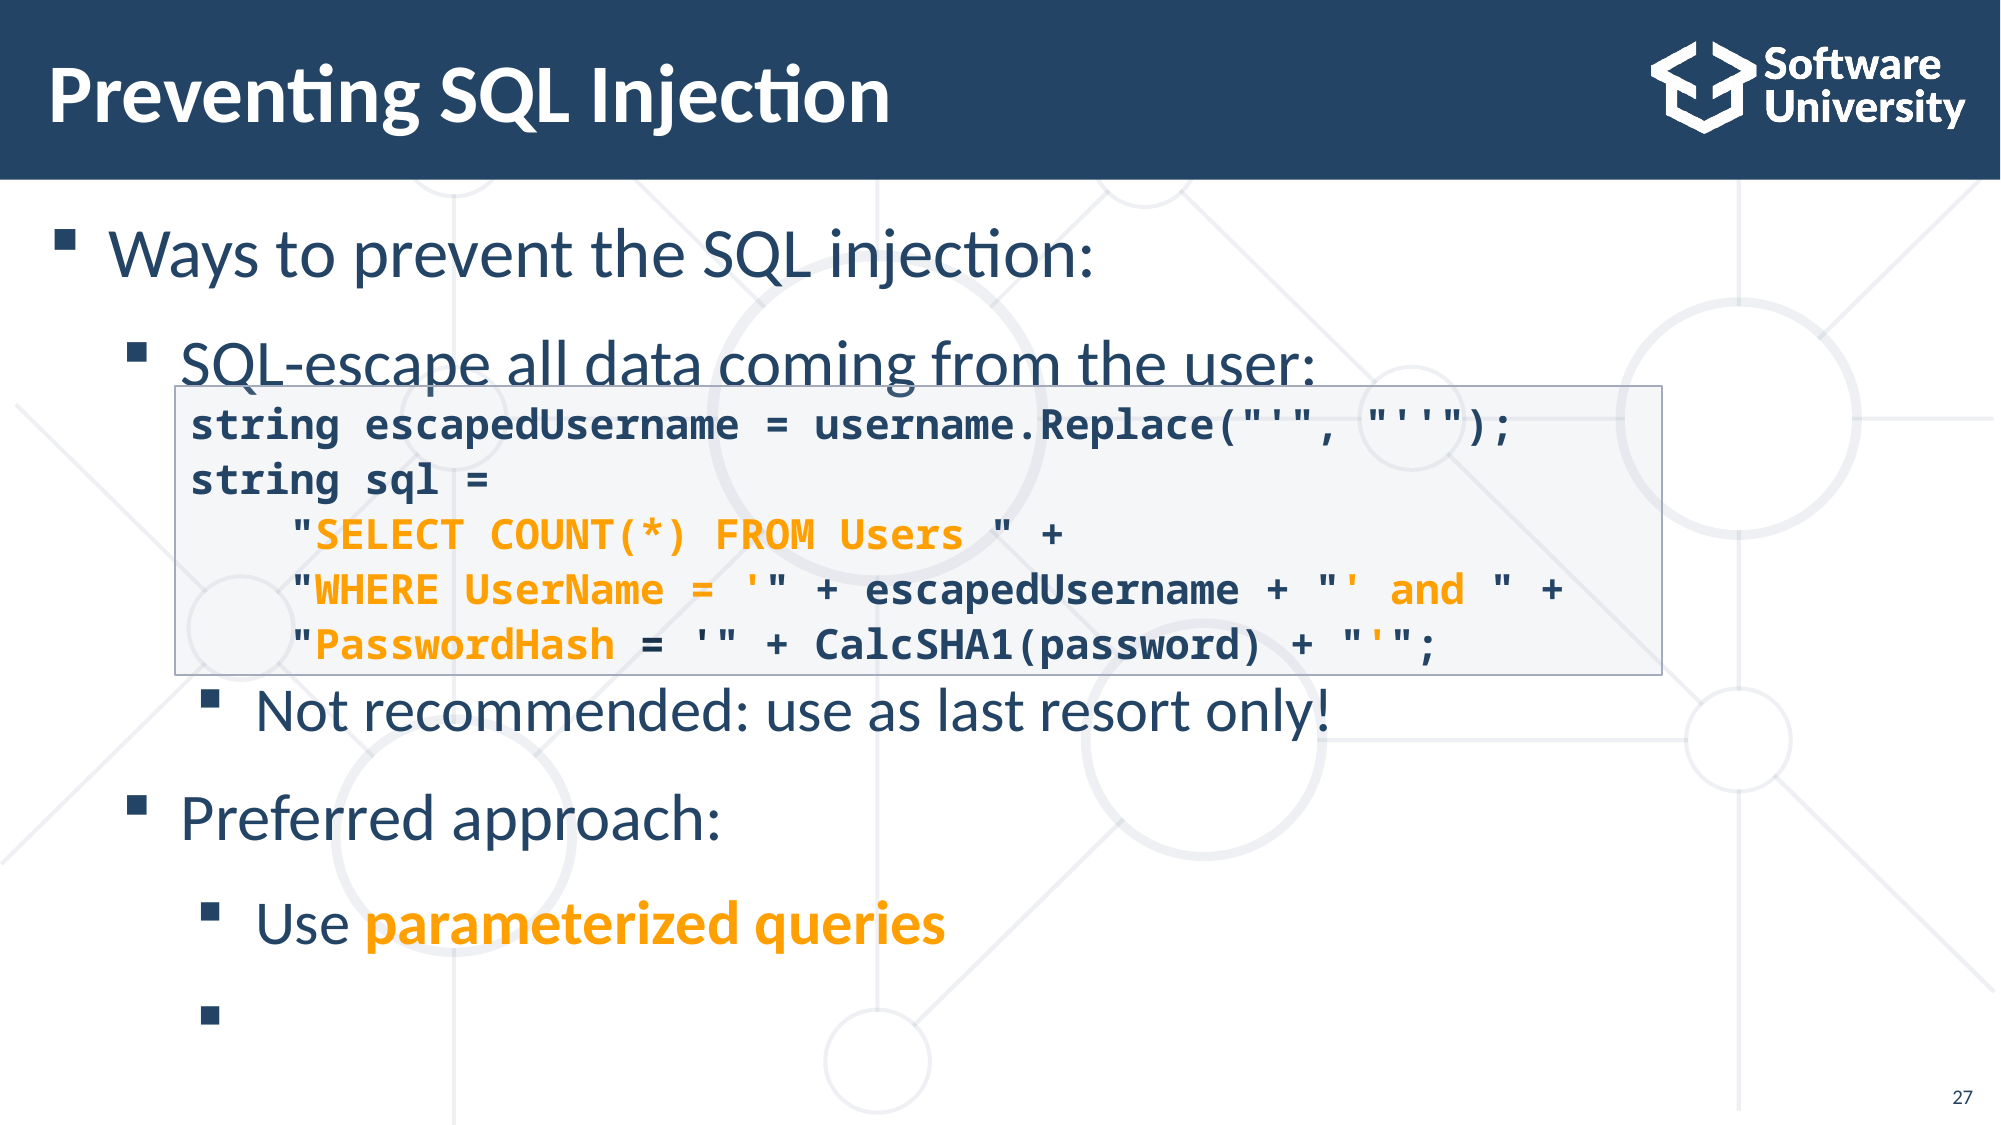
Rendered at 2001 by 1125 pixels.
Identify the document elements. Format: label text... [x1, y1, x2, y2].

text_box Preventing SQL Injection [31, 16, 1625, 162]
text_box <number> [1927, 1067, 1989, 1116]
text_box Ways to prevent the SQL injection: SQL-escape all data coming from the user: Not recommended: use as last resort only! Preferred approach: Use parameterized queries [31, 196, 1970, 1104]
picture [1651, 41, 1966, 134]
text_box string escapedUsername = username.Replace("'", "''"); string sql = "SELECT COUNT(*) FROM Users " + "WHERE UserName = '" + escapedUsername + "' and " + "PasswordHash = '" + CalcSHA1(password) + "'"; [174, 385, 1663, 676]
